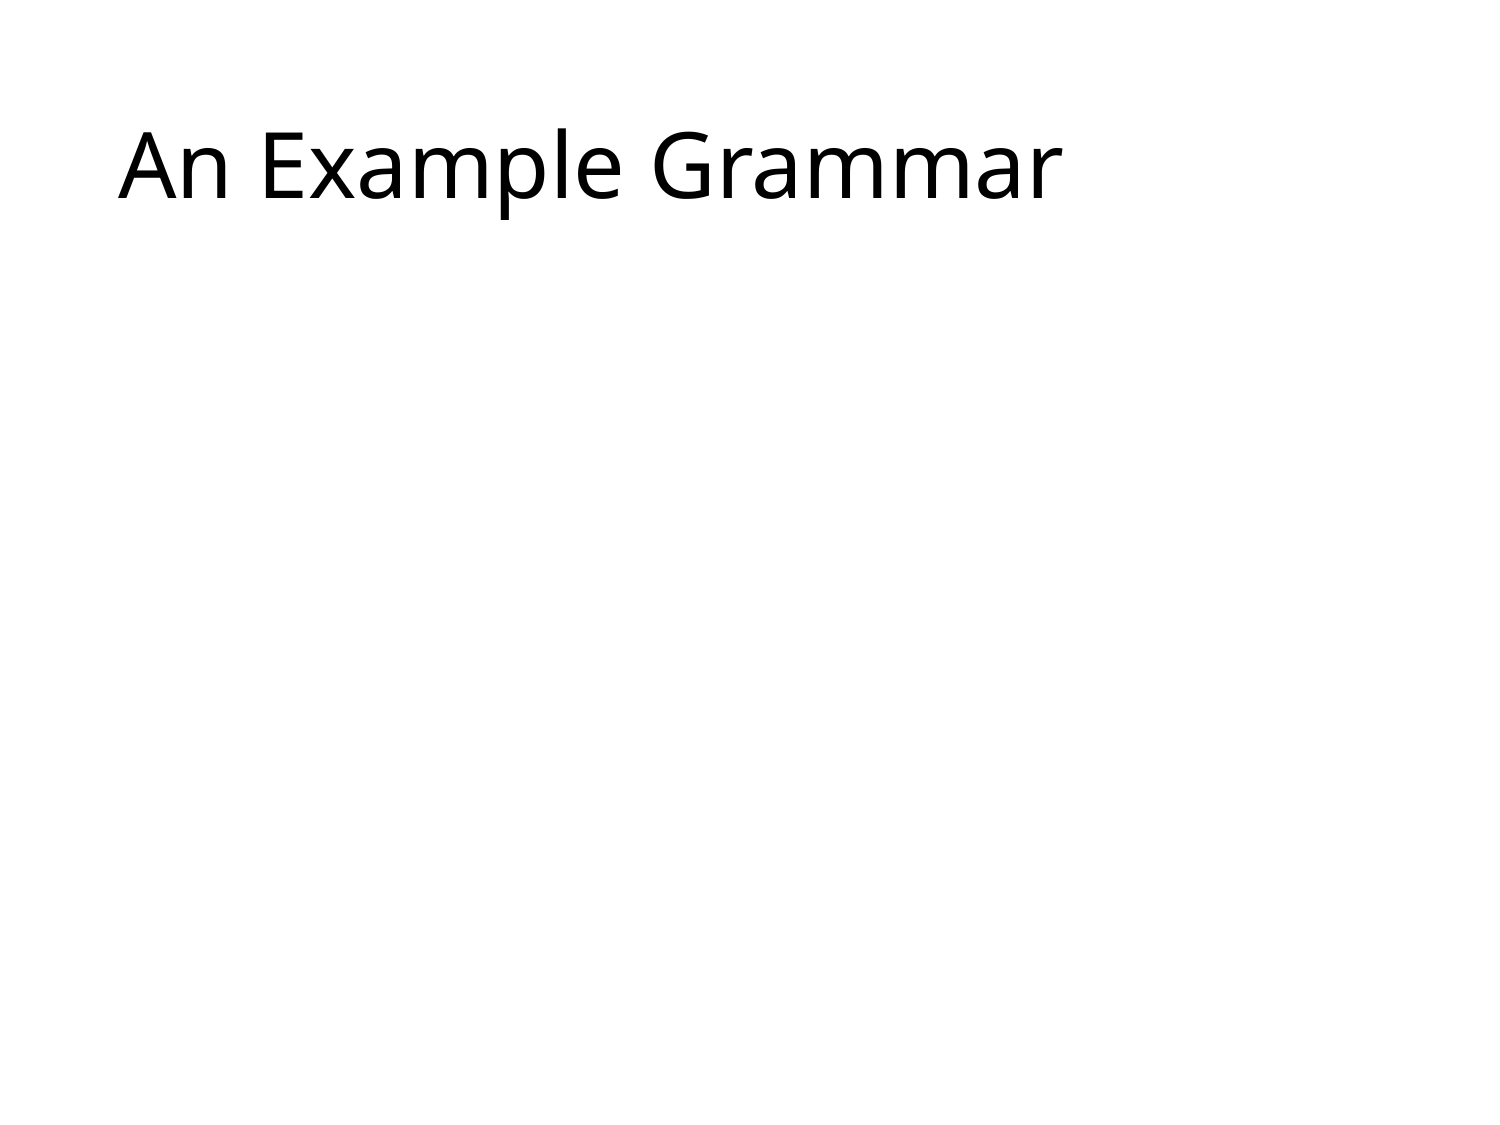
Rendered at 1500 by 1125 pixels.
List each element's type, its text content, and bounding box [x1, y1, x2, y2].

title An Example Grammar [103, 59, 1397, 278]
